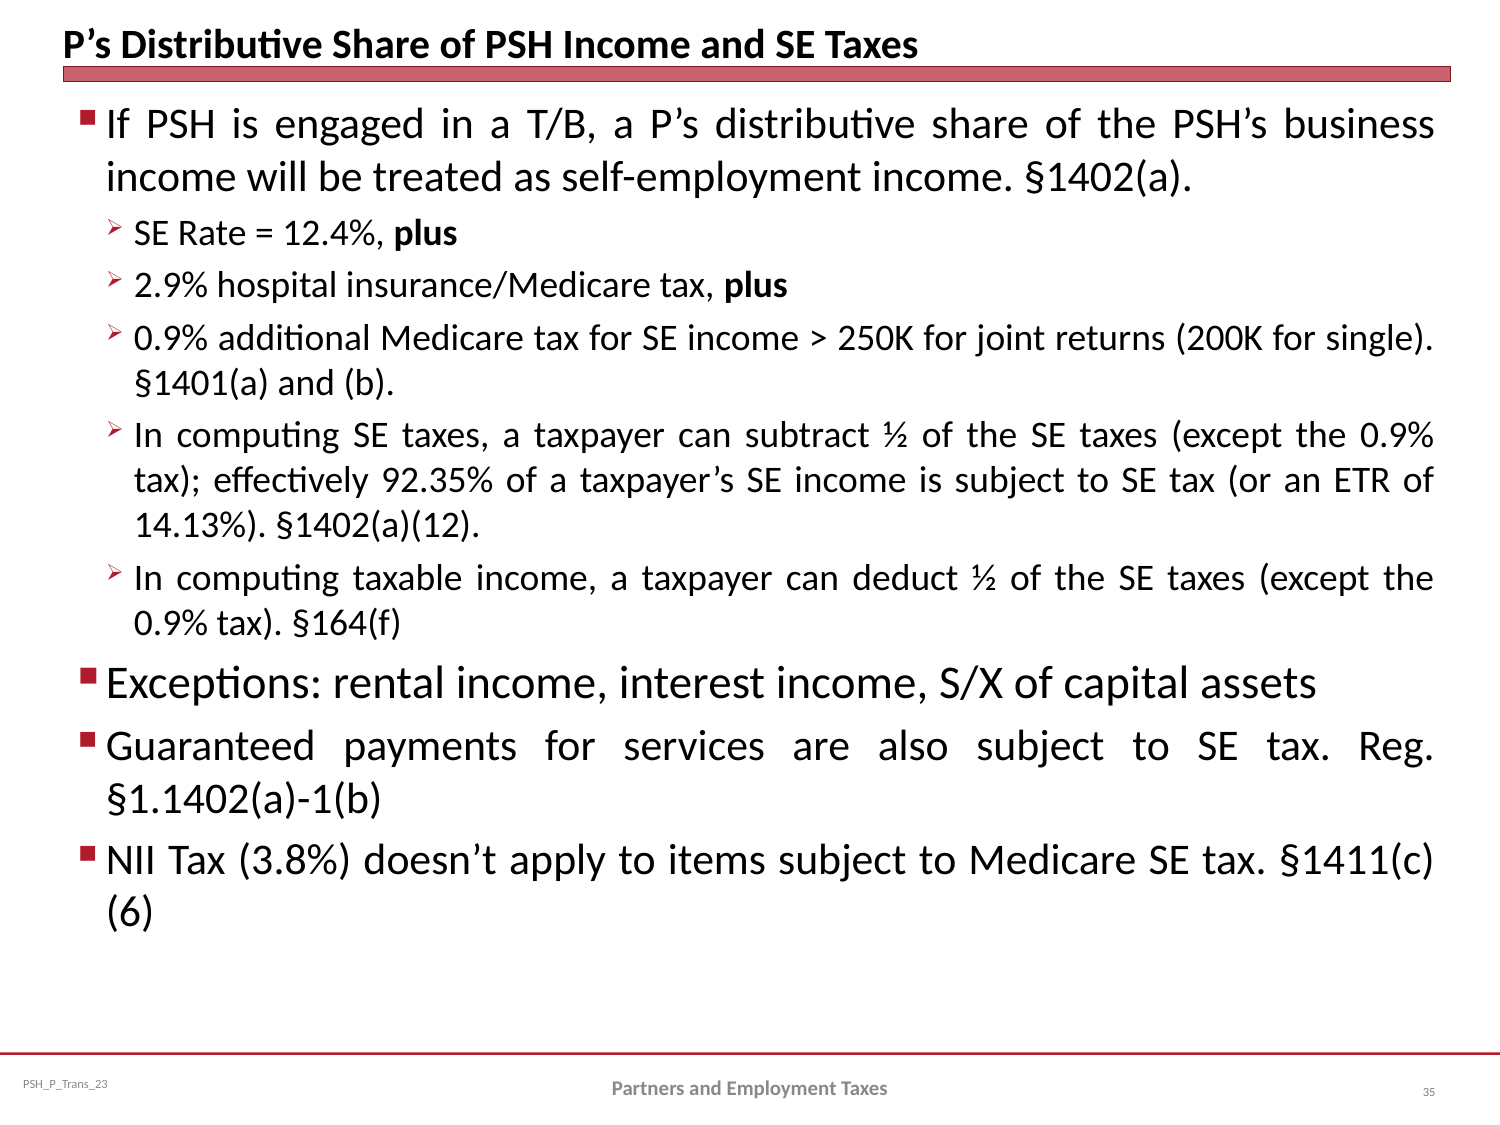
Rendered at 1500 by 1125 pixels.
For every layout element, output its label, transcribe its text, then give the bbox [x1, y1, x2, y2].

list If PSH is engaged in a T/B, a P’s distributive share of the PSH’s business income will be treated as self-employment income. §1402(a). SE Rate = 12.4%, plus 2.9% hospital insurance/Medicare tax, plus 0.9% additional Medicare tax for SE income > 250K for joint returns (200K for single). §1401(a) and (b). In computing SE taxes, a taxpayer can subtract ½ of the SE taxes (except the 0.9% tax); effectively 92.35% of a taxpayer’s SE income is subject to SE tax (or an ETR of 14.13%). §1402(a)(12). In computing taxable income, a taxpayer can deduct ½ of the SE taxes (except the 0.9% tax). §164(f) Exceptions: rental income, interest income, S/X of capital assets Guaranteed payments for services are also subject to SE tax. Reg. §1.1402(a)-1(b) NII Tax (3.8%) doesn’t apply to items subject to Medicare SE tax. §1411(c)(6) [63, 87, 1451, 1041]
slide_number 35 [1375, 1061, 1451, 1122]
title P’s Distributive Share of PSH Income and SE Taxes [62, 6, 1451, 67]
footer Partners and Employment Taxes [512, 1056, 988, 1117]
